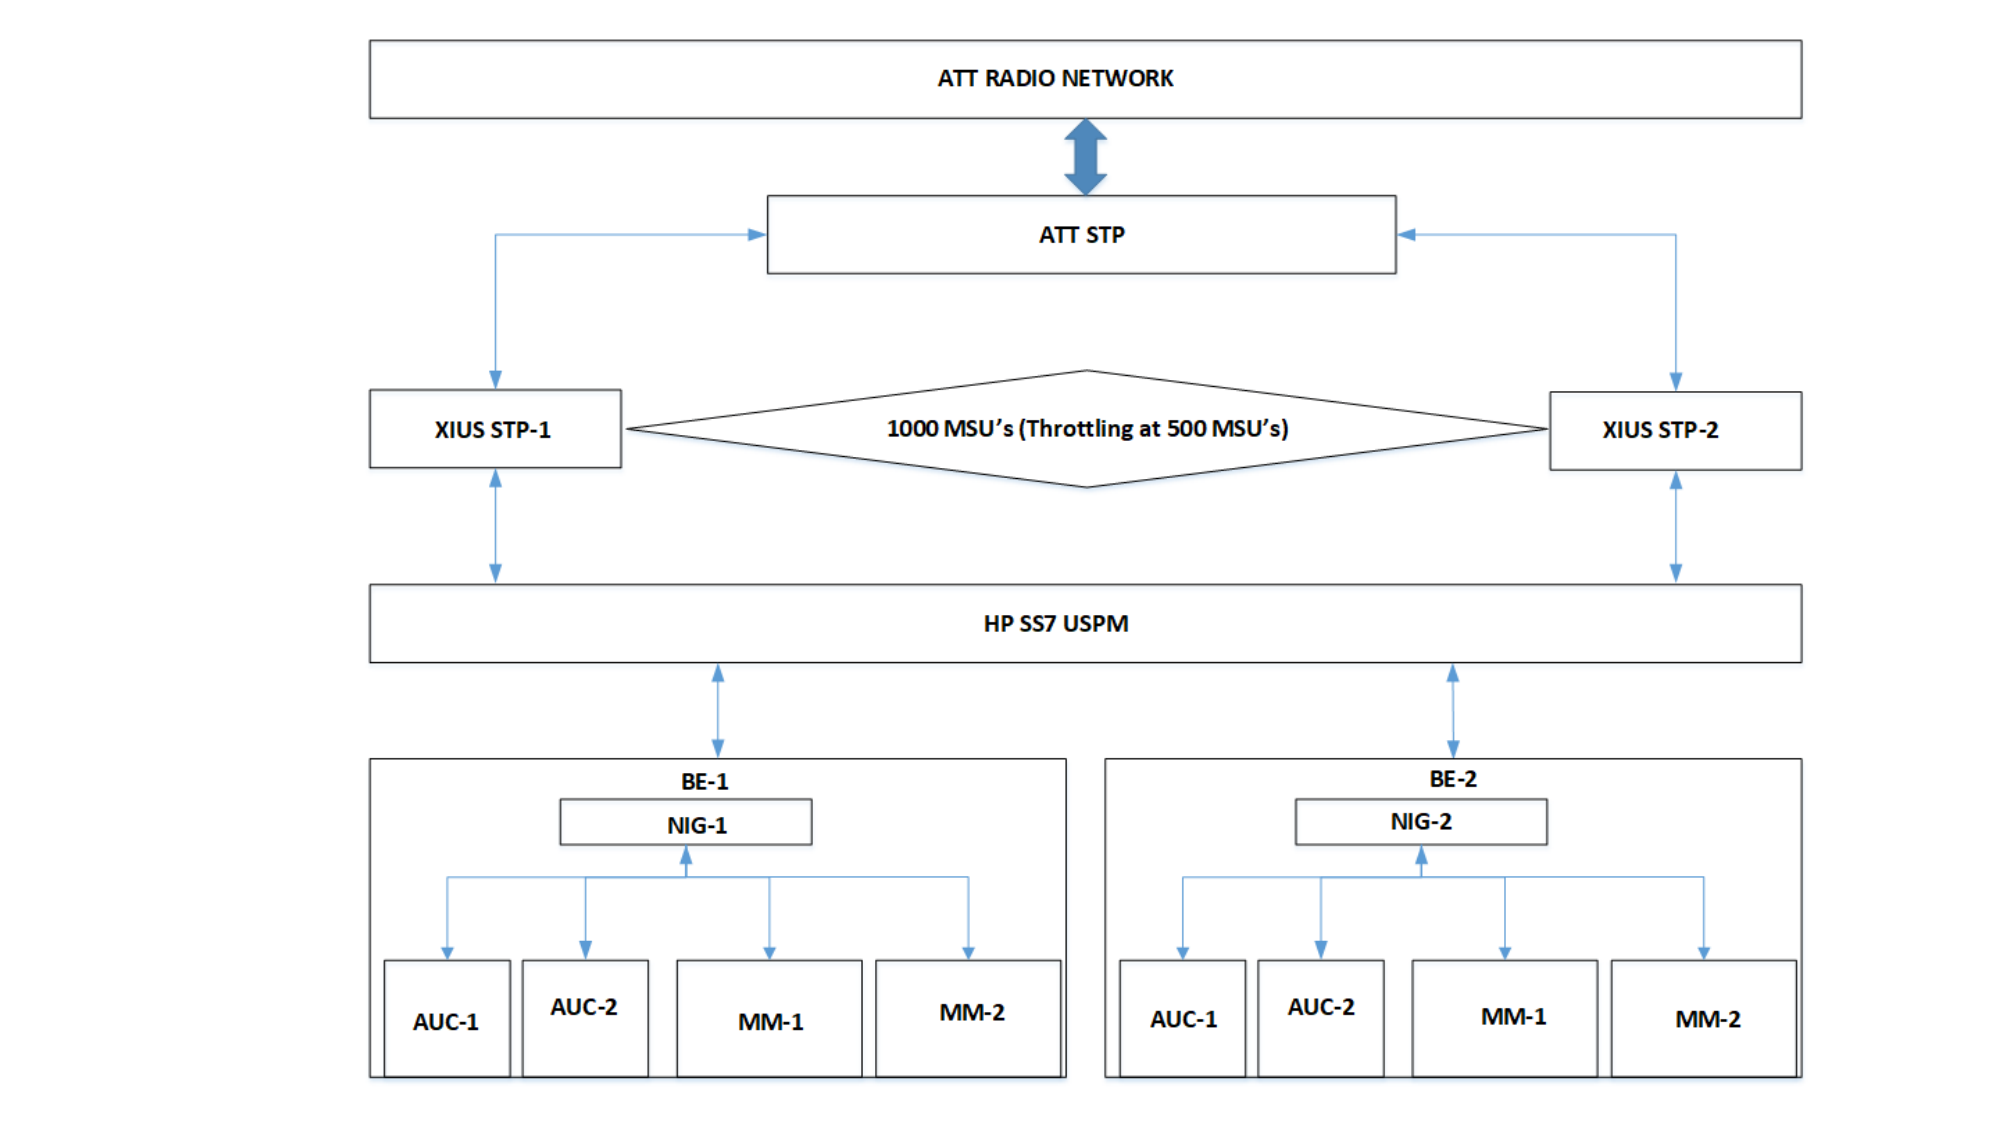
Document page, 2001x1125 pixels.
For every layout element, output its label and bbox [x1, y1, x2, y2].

picture [363, 36, 1811, 1089]
